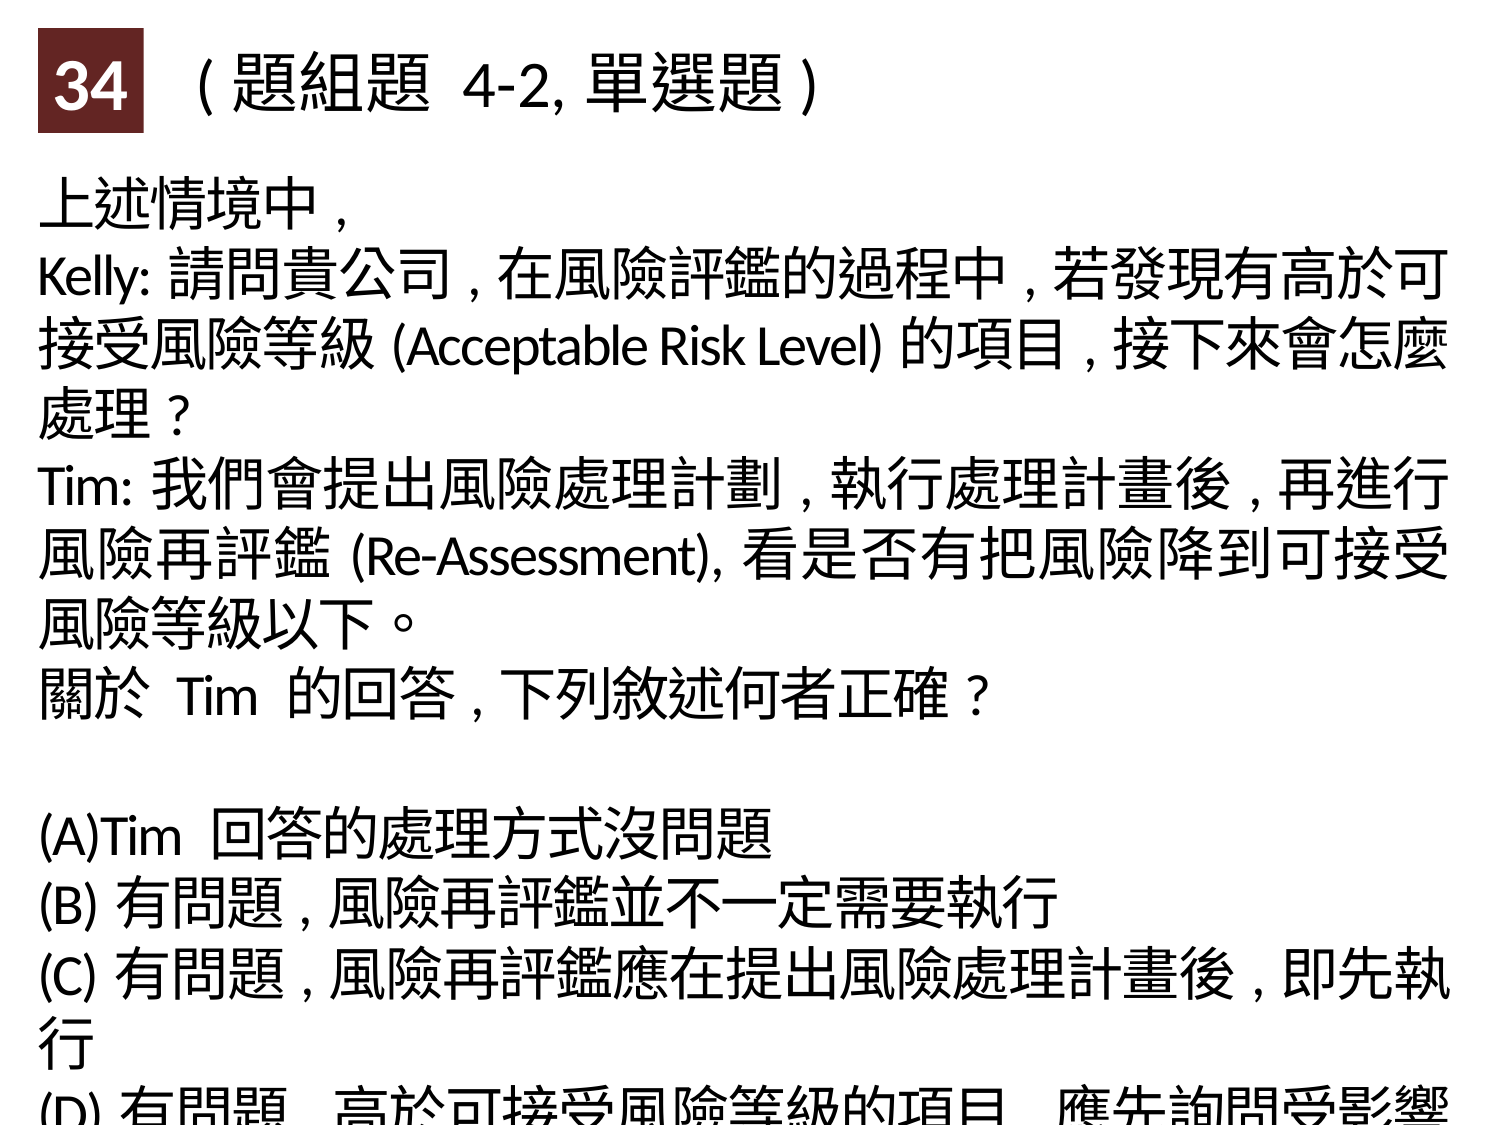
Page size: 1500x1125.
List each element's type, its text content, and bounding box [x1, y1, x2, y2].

text_box (題組題 4-2,單選題) [180, 33, 835, 128]
text_box 34 [38, 28, 144, 133]
text_box 上述情境中, Kelly:請問貴公司,在風險評鑑的過程中,若發現有高於可接受風險等級(Acceptable Risk Level)的項目,接下來會怎麼處理? Tim:我們會提出風險處理計劃,執行處理計畫後,再進行風險再評鑑(Re-Assessment),看是否有把風險降到可接受風險等級以下。 關於 Tim 的回答,下列敘述何者正確? (A)Tim 回答的處理方式沒問題 (B)有問題,風險再評鑑並不一定需要執行 (C)有問題,風險再評鑑應在提出風險處理計畫後,即先執行 (D)有問題,高於可接受風險等級的項目,應先詢問受影響資產的管理單位是否需處理,再決定是否提出風險處理計畫 [22, 159, 1464, 1125]
